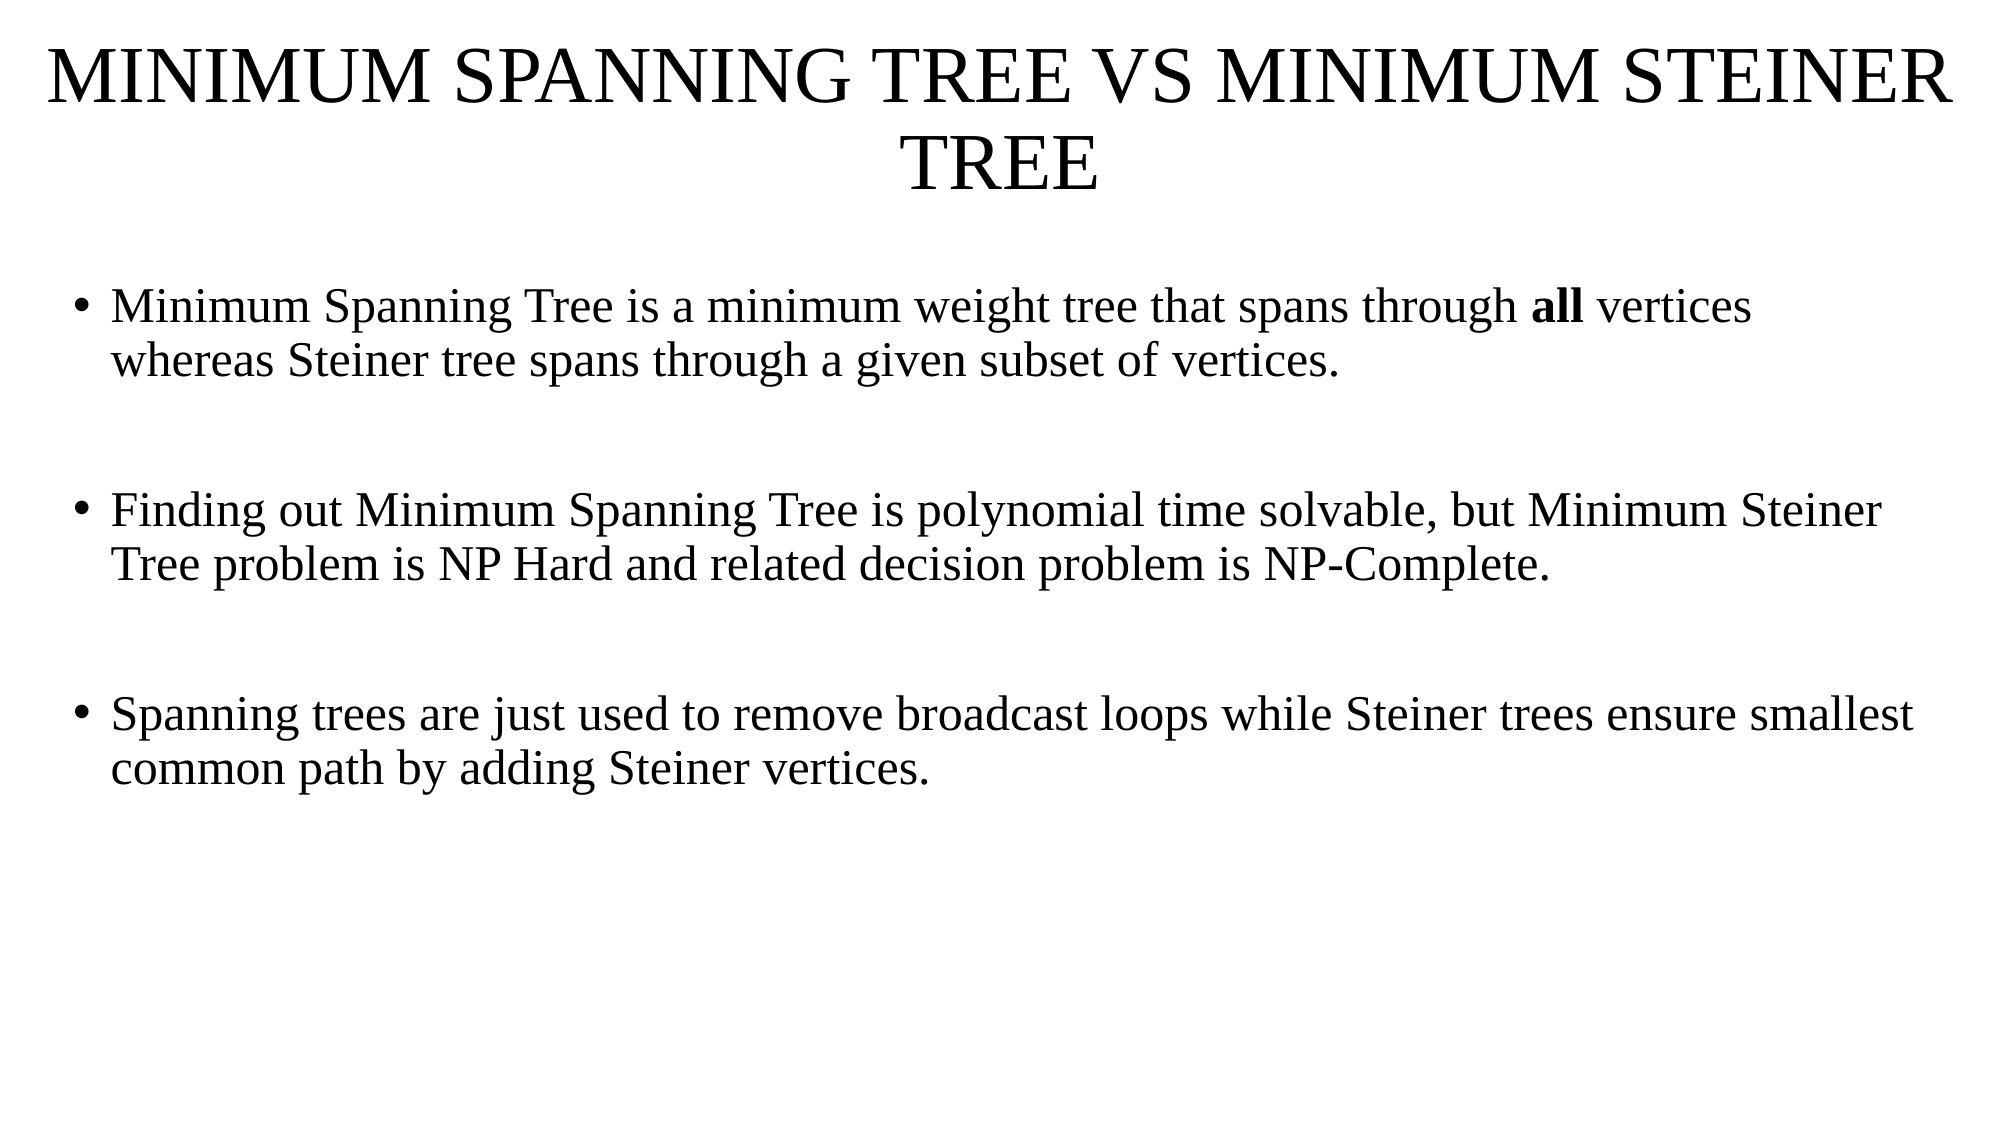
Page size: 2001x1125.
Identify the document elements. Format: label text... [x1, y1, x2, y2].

title MINIMUM SPANNING TREE VS MINIMUM STEINER TREE [0, 24, 2000, 216]
list Minimum Spanning Tree is a minimum weight tree that spans through all vertices whereas Steiner tree spans through a given subset of vertices. Finding out Minimum Spanning Tree is polynomial time solvable, but Minimum Steiner Tree problem is NP Hard and related decision problem is NP-Complete. Spanning trees are just used to remove broadcast loops while Steiner trees ensure smallest common path by adding Steiner vertices. [58, 272, 1940, 1125]
